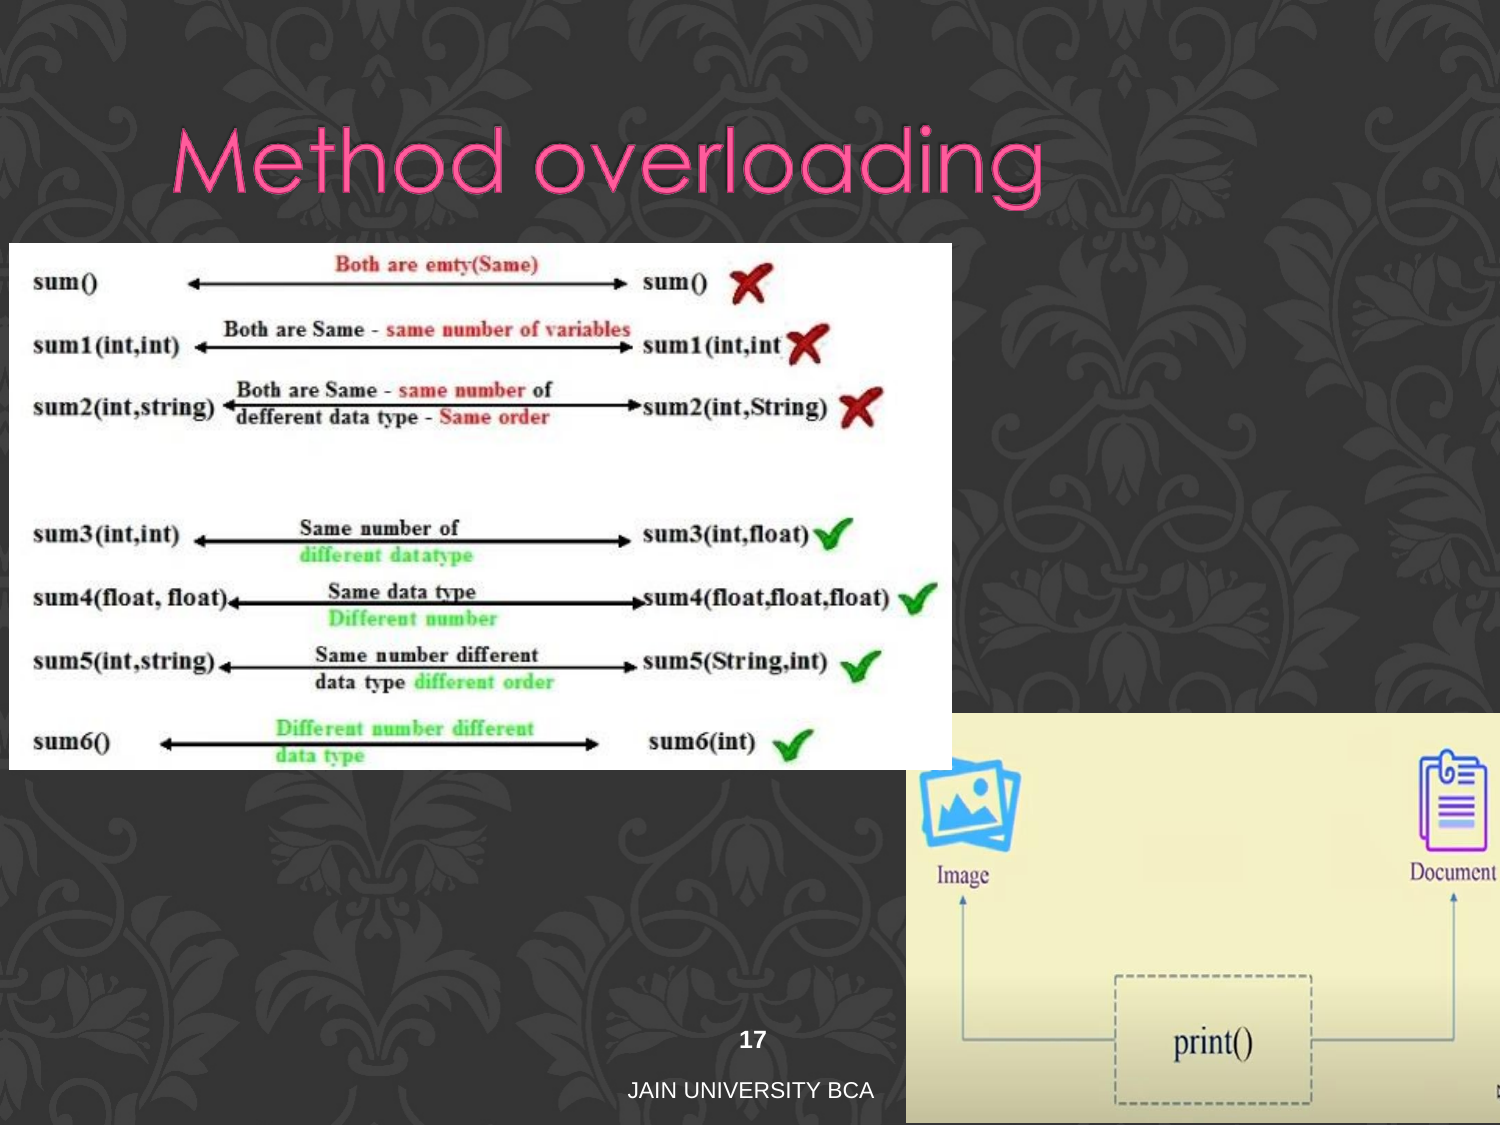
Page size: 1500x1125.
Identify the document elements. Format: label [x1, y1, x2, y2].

text_box [9, 243, 1500, 1123]
text_box [111, 73, 1101, 241]
picture [0, 0, 1500, 1125]
